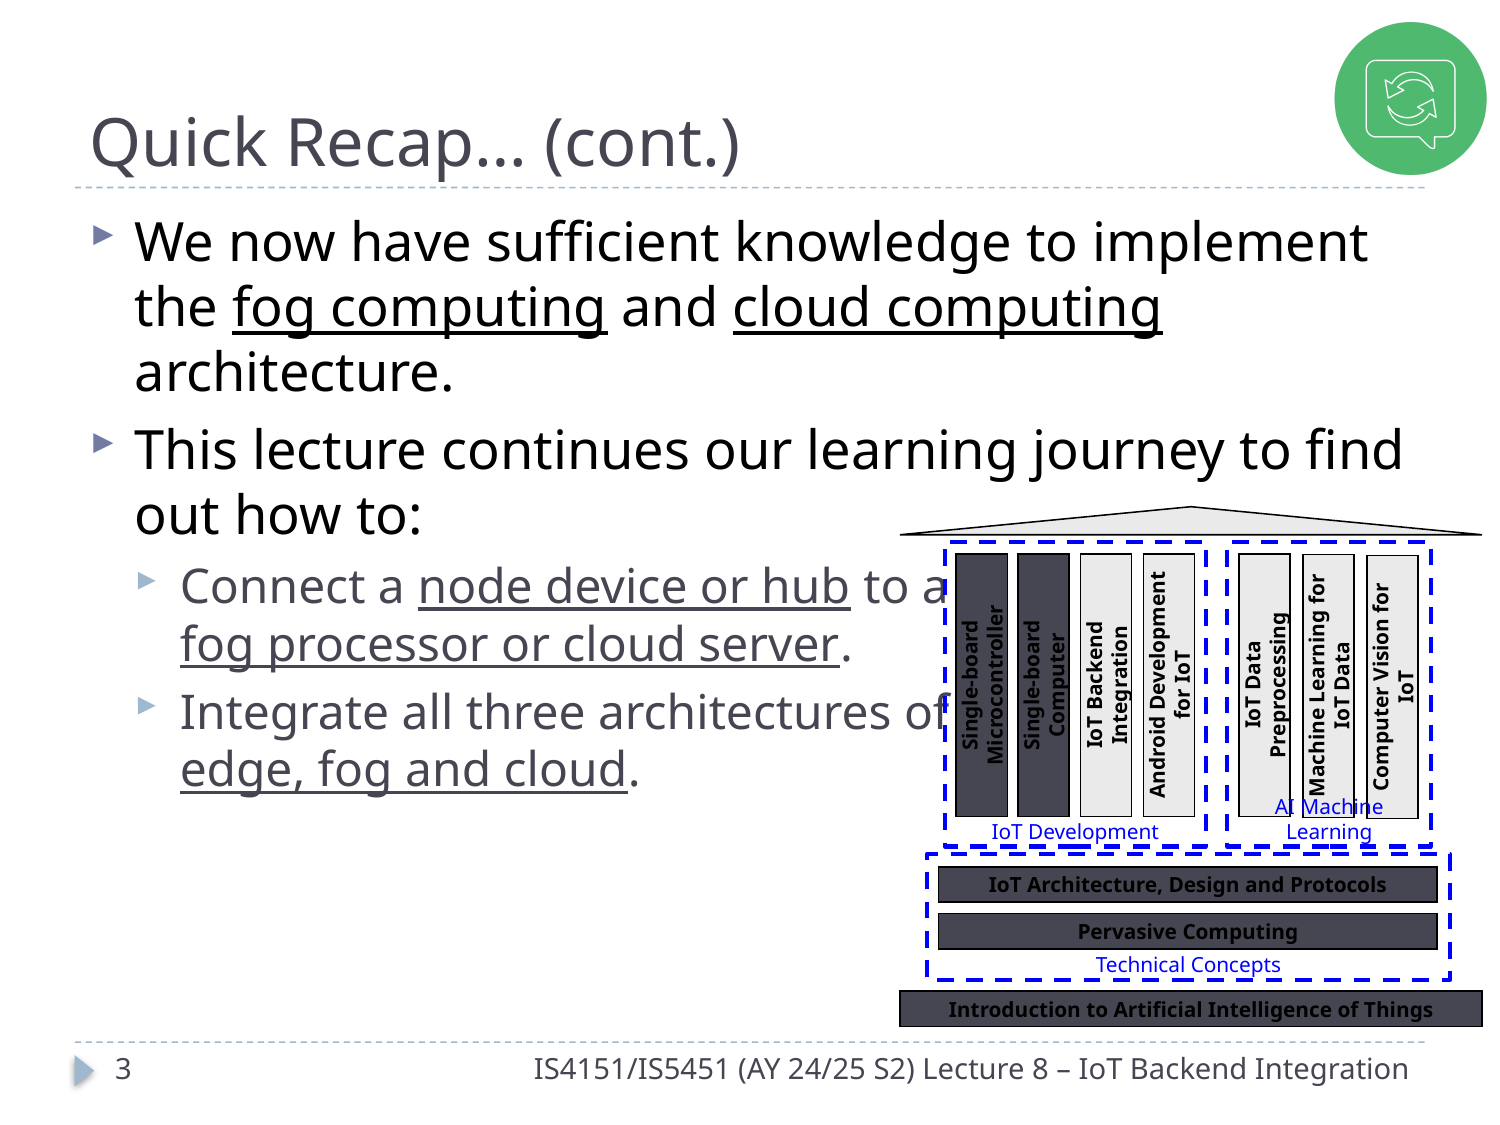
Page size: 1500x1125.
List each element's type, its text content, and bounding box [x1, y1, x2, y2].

list We now have sufficient knowledge to implement the fog computing and cloud computing architecture. This lecture continues our learning journey to find out how to: Connect a node device or hub to a fog processor or cloud server. Integrate all three architectures of edge, fog and cloud. [75, 200, 1425, 1125]
title Quick Recap… (cont.) [75, 24, 1339, 188]
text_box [899, 506, 1483, 1027]
picture [1332, 22, 1488, 176]
